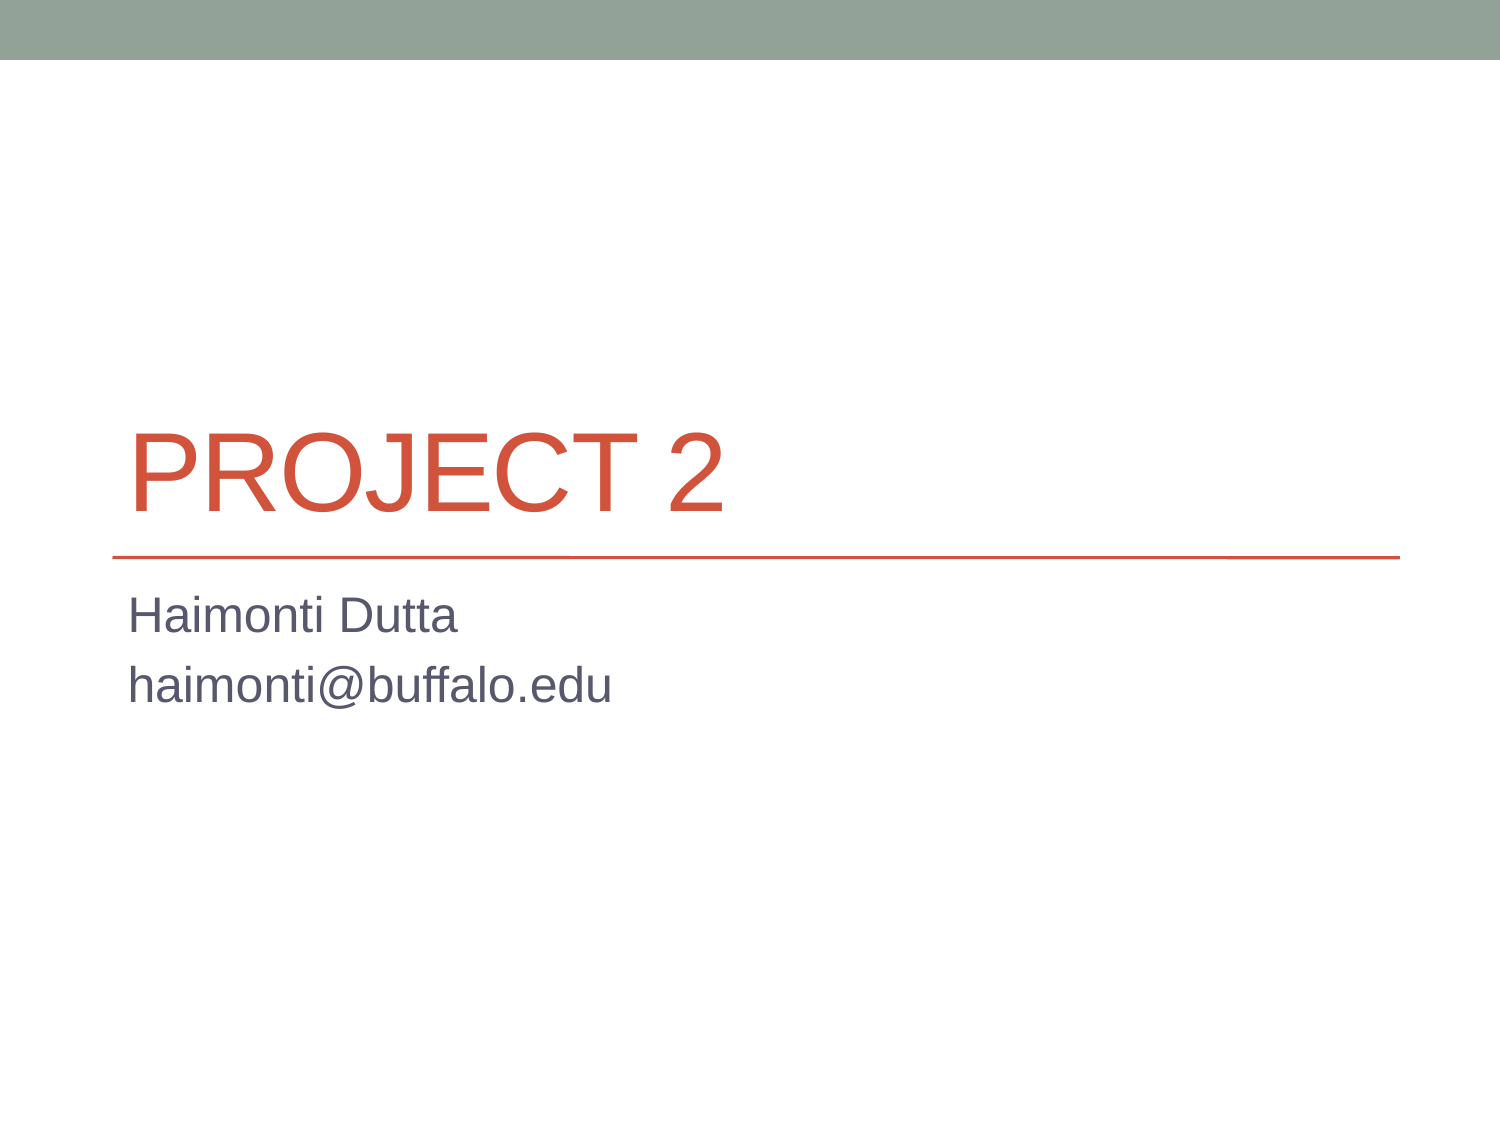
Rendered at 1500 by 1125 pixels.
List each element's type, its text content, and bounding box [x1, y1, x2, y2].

subtitle Haimonti Dutta haimonti@buffalo.edu [112, 575, 1163, 863]
title Project 2 [112, 224, 1400, 542]
